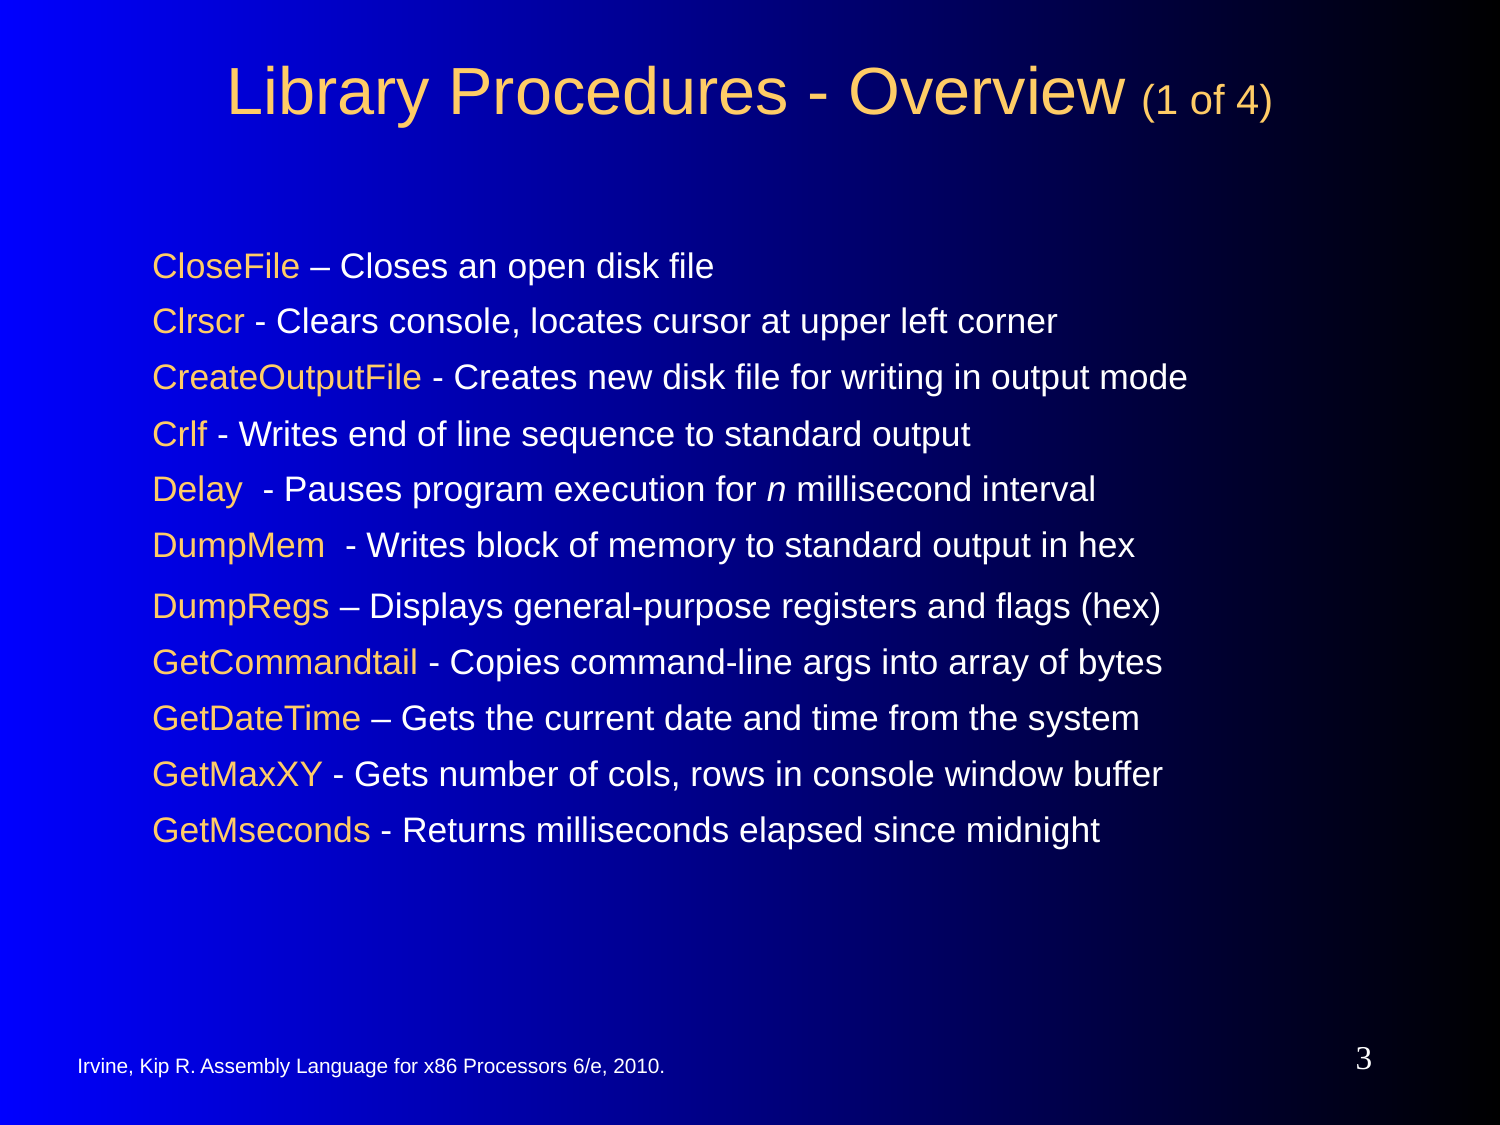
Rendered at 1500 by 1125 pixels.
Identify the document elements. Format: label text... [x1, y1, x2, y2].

slide_number 3 [1224, 1024, 1388, 1088]
text_box CloseFile – Closes an open disk file Clrscr - Clears console, locates cursor at upper left corner CreateOutputFile - Creates new disk file for writing in output mode Crlf - Writes end of line sequence to standard output Delay - Pauses program execution for n millisecond interval DumpMem - Writes block of memory to standard output in hex DumpRegs – Displays general-purpose registers and flags (hex) GetCommandtail - Copies command-line args into array of bytes GetDateTime – Gets the current date and time from the system GetMaxXY - Gets number of cols, rows in console window buffer GetMseconds - Returns milliseconds elapsed since midnight [137, 224, 1325, 873]
footer Irvine, Kip R. Assembly Language for x86 Processors 6/e, 2010. [62, 1039, 776, 1091]
title Library Procedures - Overview (1 of 4) [112, 37, 1388, 138]
